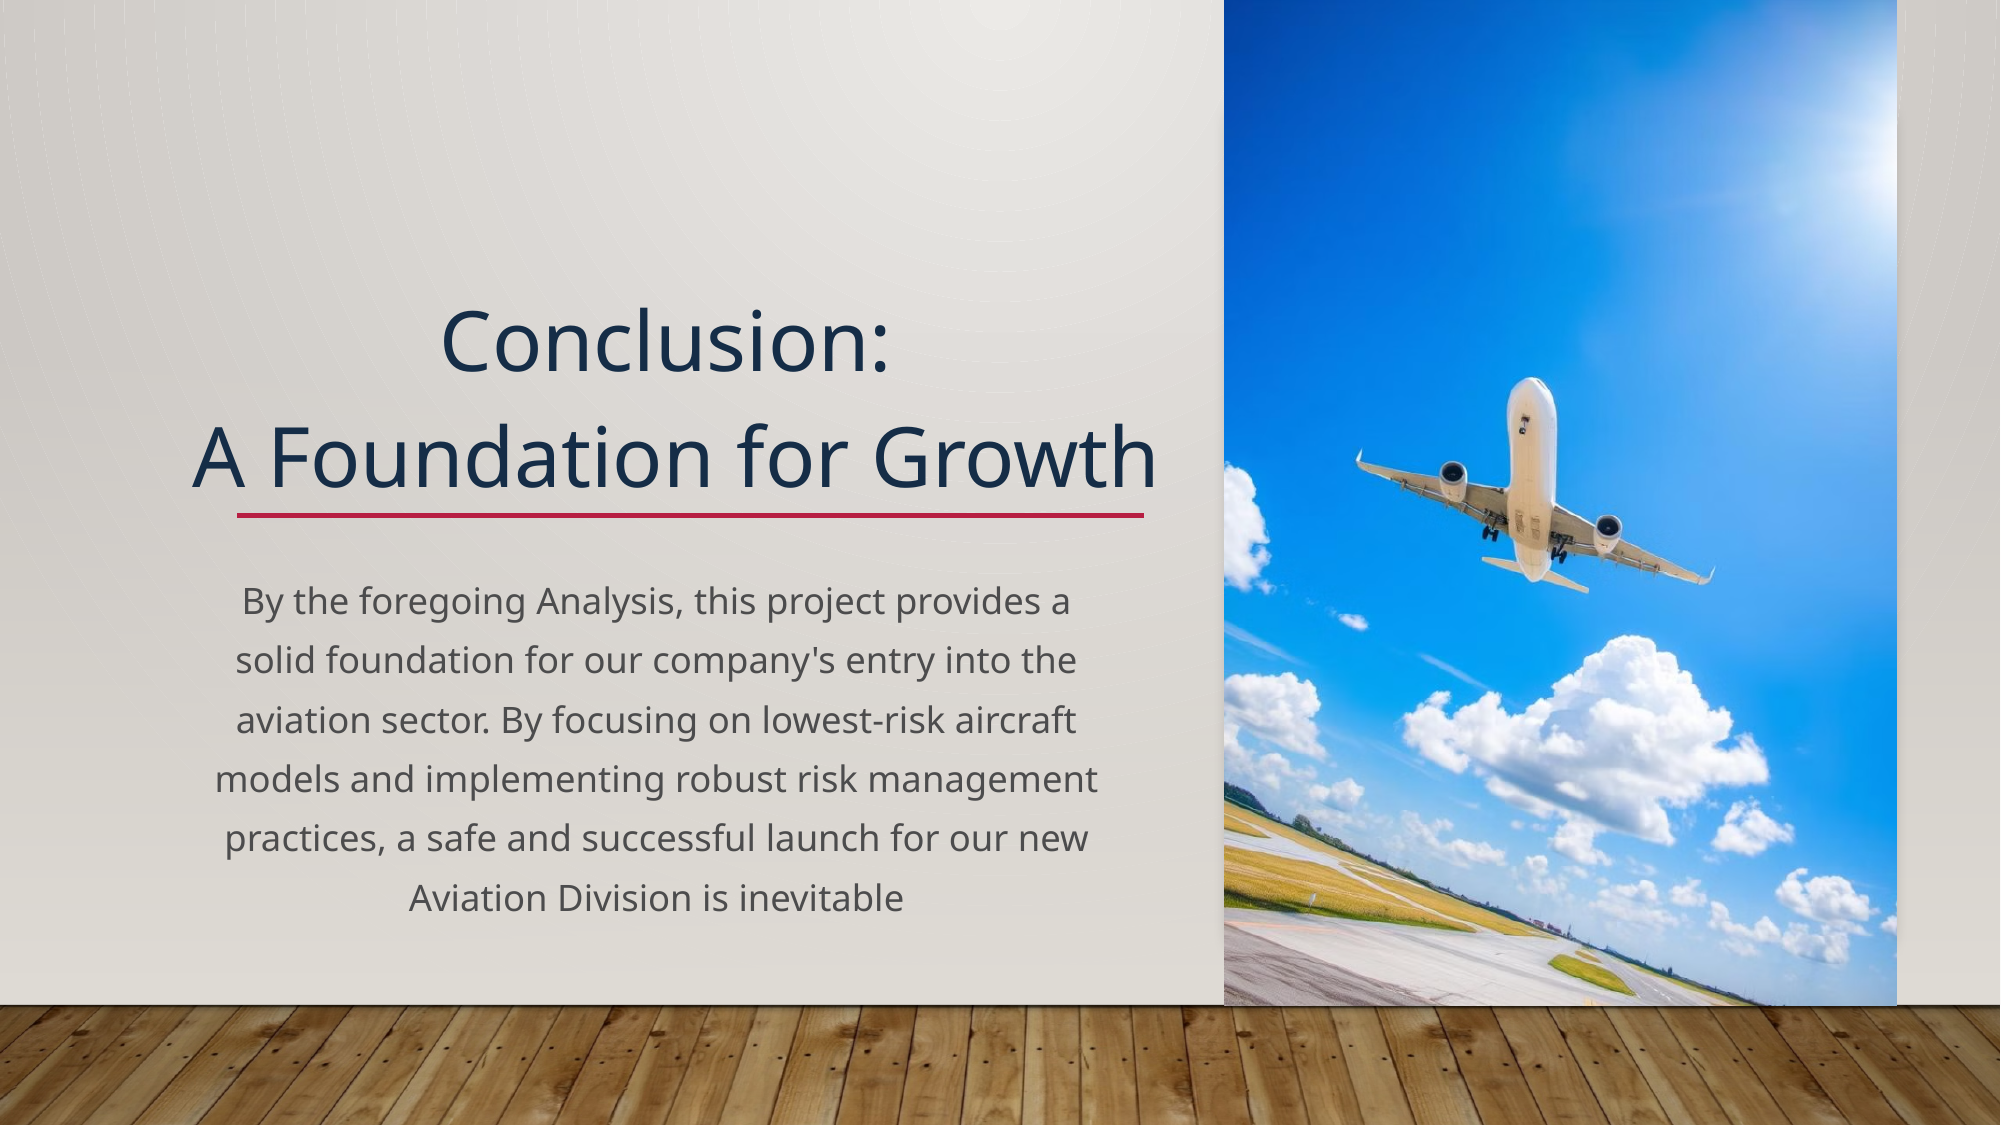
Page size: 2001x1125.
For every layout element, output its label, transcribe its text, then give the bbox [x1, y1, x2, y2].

text_box Conclusion: A Foundation for Growth [46, 265, 1224, 512]
text_box By the foregoing Analysis, this project provides a solid foundation for our company's entry into the aviation sector. By focusing on lowest-risk aircraft models and implementing robust risk management practices, a safe and successful launch for our new Aviation Division is inevitable [196, 562, 1118, 966]
picture [0, 0, 2000, 1125]
